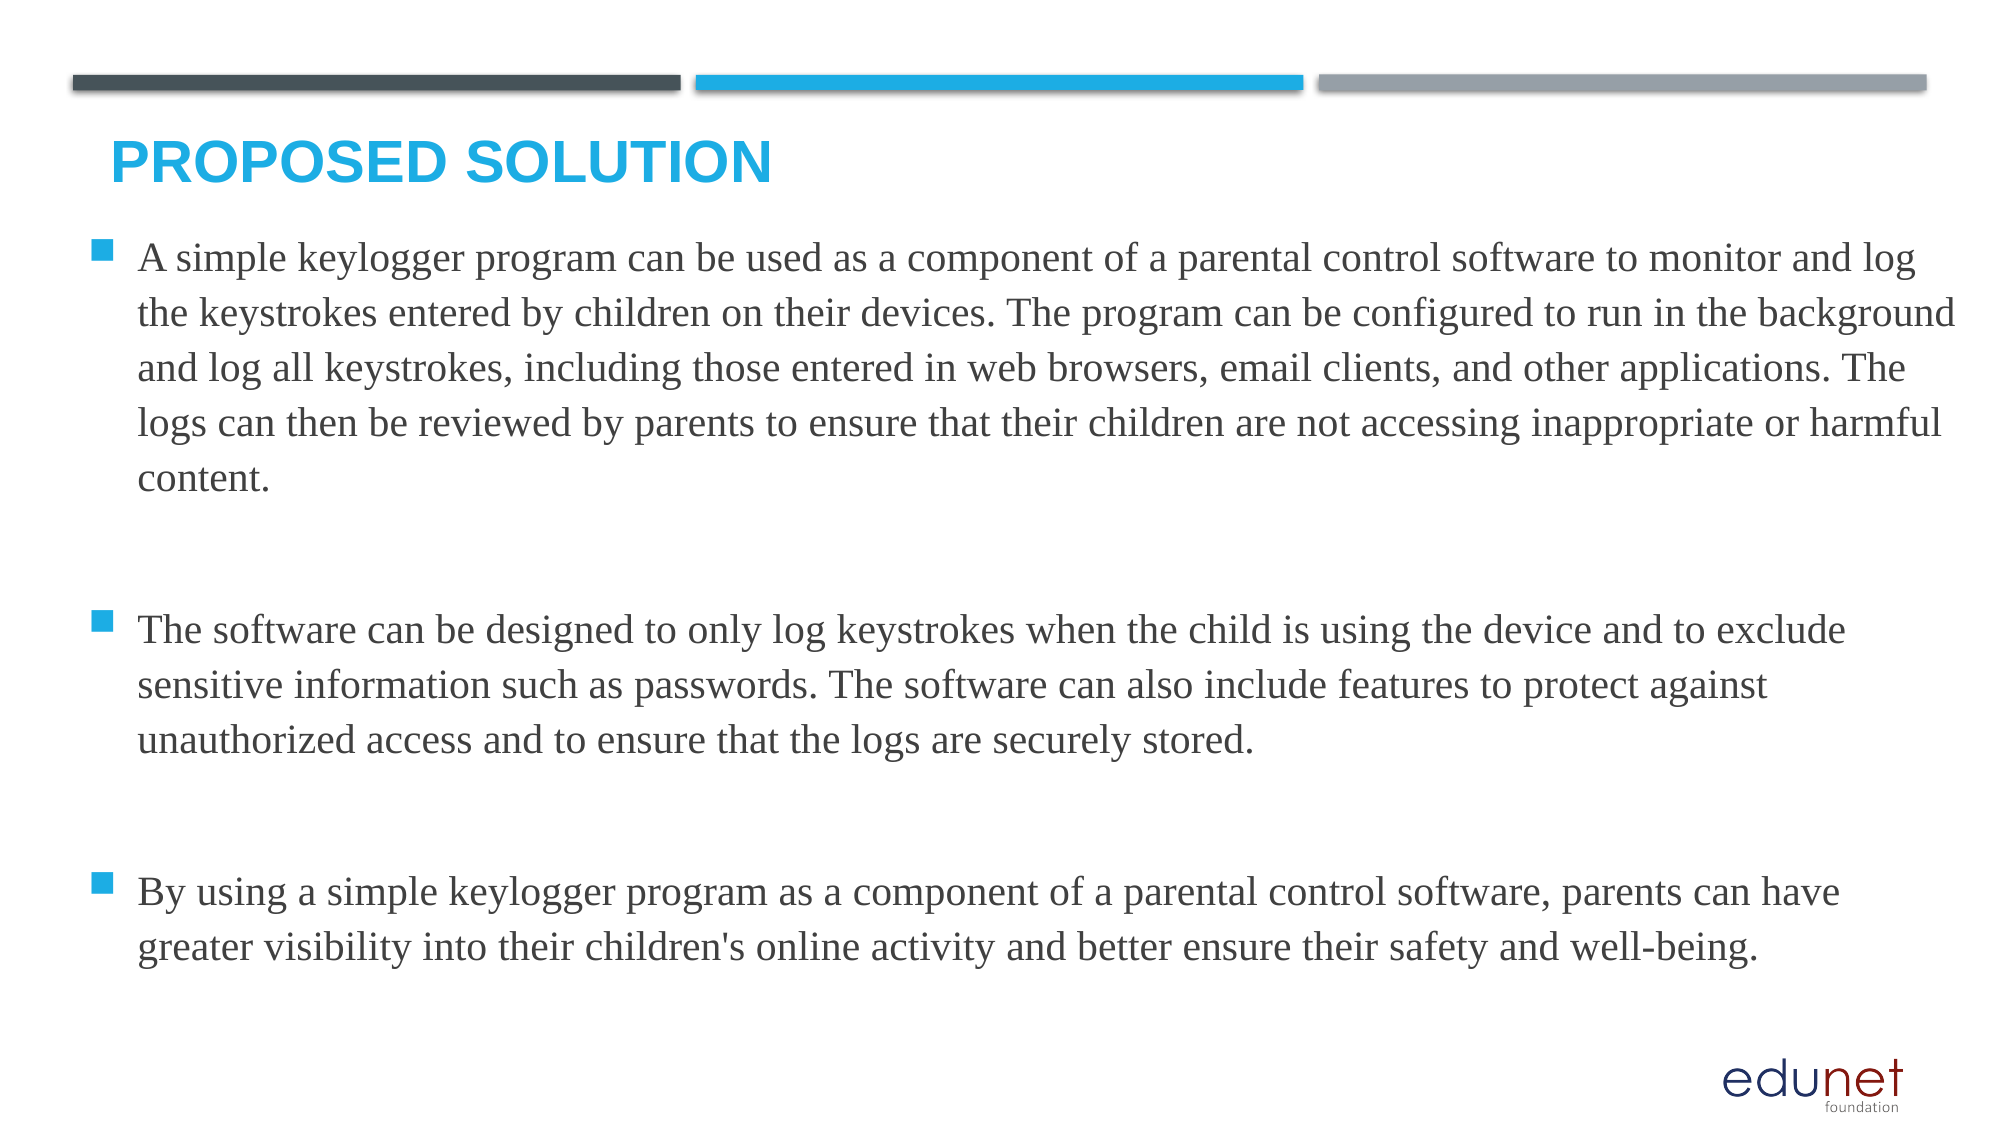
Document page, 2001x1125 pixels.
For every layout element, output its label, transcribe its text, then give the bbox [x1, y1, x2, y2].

picture [1719, 1091, 1905, 1116]
title Proposed Solution [95, 115, 1905, 178]
list A simple keylogger program can be used as a component of a parental control software to monitor and log the keystrokes entered by children on their devices. The program can be configured to run in the background and log all keystrokes, including those entered in web browsers, email clients, and other applications. The logs can then be reviewed by parents to ensure that their children are not accessing inappropriate or harmful content. The software can be designed to only log keystrokes when the child is using the device and to exclude sensitive information such as passwords. The software can also include features to protect against unauthorized access and to ensure that the logs are securely stored. By using a simple keylogger program as a component of a parental control software, parents can have greater visibility into their children's online activity and better ensure their safety and well-being. [72, 178, 1978, 1091]
